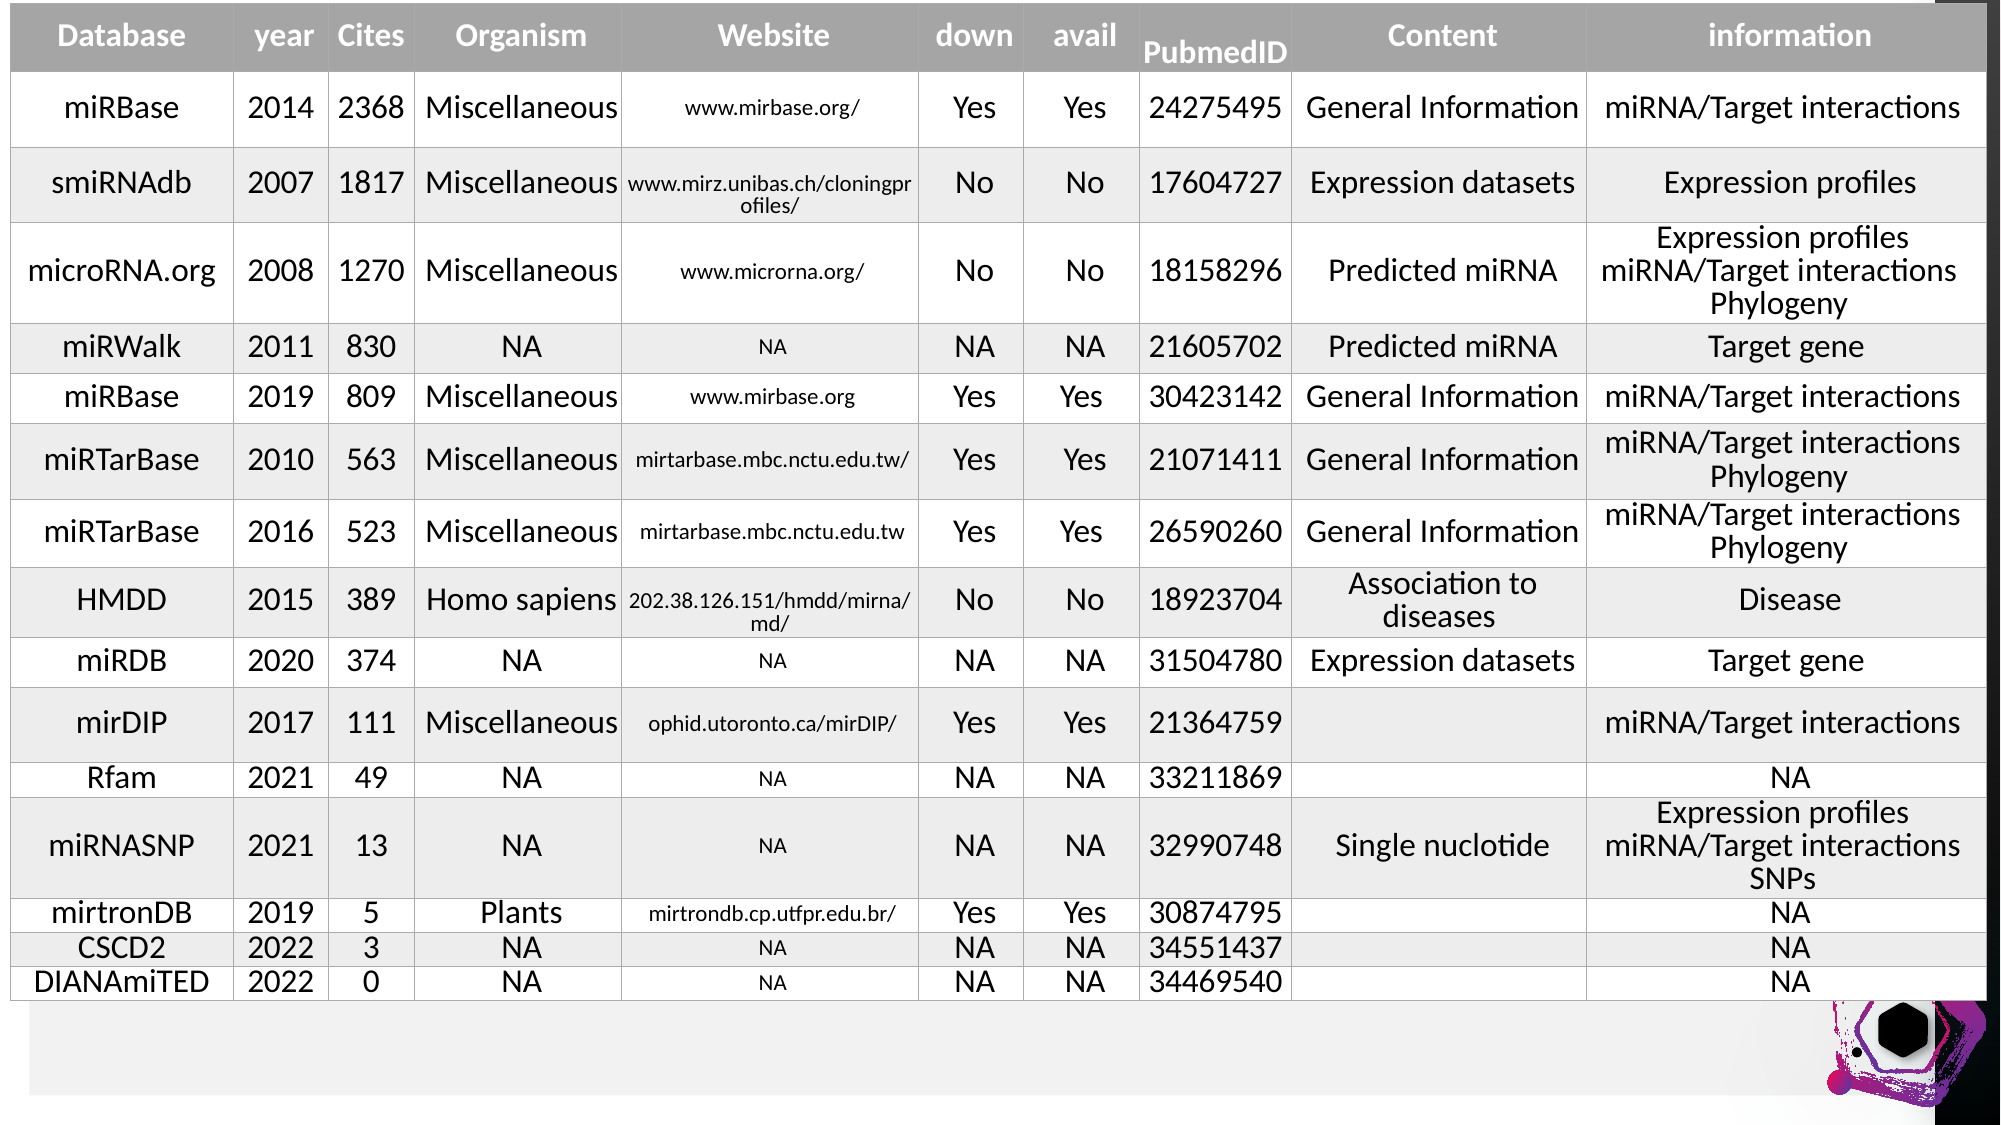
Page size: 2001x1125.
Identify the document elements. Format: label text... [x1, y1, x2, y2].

table_header PubmedID [1140, 4, 1291, 71]
table_cell Yes [919, 688, 1023, 762]
table_cell miRNASNP [11, 798, 233, 898]
table_cell NA [415, 798, 621, 898]
table_cell 2022 [234, 967, 328, 1000]
table_cell mirtrondb.cp.utfpr.edu.br/ [622, 899, 918, 932]
table_cell No [1024, 223, 1139, 323]
table_cell Yes [919, 500, 1023, 567]
table_cell 830 [329, 324, 414, 373]
table_cell Miscellaneous [415, 688, 621, 762]
table_cell miRNA/Target interactions [1587, 688, 1986, 762]
table_cell 2016 [234, 500, 328, 567]
table_cell HMDD [11, 568, 233, 637]
table_cell NA [622, 967, 918, 1000]
table_cell Yes [919, 424, 1023, 499]
table_cell No [919, 568, 1023, 637]
table_cell miRBase [11, 374, 233, 423]
table_cell 5 [329, 899, 414, 932]
table_cell Miscellaneous [415, 424, 621, 499]
table_cell 21605702 [1140, 324, 1291, 373]
table_cell NA [415, 763, 621, 797]
table_cell smiRNAdb [11, 148, 233, 222]
table_cell 18923704 [1140, 568, 1291, 637]
table_header Website [622, 4, 918, 71]
table_cell 21071411 [1140, 424, 1291, 499]
table_cell 389 [329, 568, 414, 637]
table_cell mirtronDB [11, 899, 233, 932]
table_cell Yes [919, 899, 1023, 932]
table_cell [1292, 933, 1586, 966]
table_header Database [11, 4, 233, 71]
table_header down [919, 4, 1023, 71]
table_cell 809 [329, 374, 414, 423]
table_cell Yes [1024, 424, 1139, 499]
table_cell NA [1024, 638, 1139, 687]
table_cell mirtarbase.mbc.nctu.edu.tw [622, 500, 918, 567]
table_cell NA [415, 933, 621, 966]
table_cell 2022 [234, 933, 328, 966]
table_cell Expression datasets [1292, 148, 1586, 222]
table_cell NA [1024, 324, 1139, 373]
table_cell 2017 [234, 688, 328, 762]
table_cell Miscellaneous [415, 223, 621, 323]
table_cell NA [415, 967, 621, 1000]
table_cell www.mirbase.org/ [622, 72, 918, 147]
table_cell 17604727 [1140, 148, 1291, 222]
table_cell Yes [919, 72, 1023, 147]
table_cell 523 [329, 500, 414, 567]
table_cell 0 [329, 967, 414, 1000]
table_cell Yes [1024, 500, 1139, 567]
table_cell NA [622, 638, 918, 687]
table_cell [1292, 967, 1586, 1000]
table_cell miRDB [11, 638, 233, 687]
table_cell miRWalk [11, 324, 233, 373]
table_cell NA [919, 967, 1023, 1000]
table_cell Target gene [1587, 324, 1986, 373]
table_cell 2014 [234, 72, 328, 147]
table_cell 1817 [329, 148, 414, 222]
table_cell www.microrna.org/ [622, 223, 918, 323]
table_header Content [1292, 4, 1586, 71]
table_header year [234, 4, 328, 71]
table_cell Plants [415, 899, 621, 932]
table_cell Single nuclotide [1292, 798, 1586, 898]
table_cell NA [1587, 933, 1986, 966]
table_cell 2020 [234, 638, 328, 687]
table_cell Miscellaneous [415, 500, 621, 567]
table_cell 2019 [234, 899, 328, 932]
table_cell Predicted miRNA [1292, 324, 1586, 373]
table_cell 33211869 [1140, 763, 1291, 797]
table_cell Yes [1024, 374, 1139, 423]
table_cell NA [919, 798, 1023, 898]
table_cell Association to diseases [1292, 568, 1586, 637]
table_cell NA [415, 638, 621, 687]
table_cell miRTarBase [11, 500, 233, 567]
table_cell 21364759 [1140, 688, 1291, 762]
table_cell miRNA/Target interactions [1587, 374, 1986, 423]
table_cell Miscellaneous [415, 374, 621, 423]
table_cell CSCD2 [11, 933, 233, 966]
table_cell Expression profiles miRNA/Target interactions Phylogeny [1587, 223, 1986, 323]
table_cell 2008 [234, 223, 328, 323]
table_cell 111 [329, 688, 414, 762]
table_cell www.mirbase.org [622, 374, 918, 423]
table_cell No [919, 223, 1023, 323]
table_cell 2021 [234, 798, 328, 898]
table_cell microRNA.org [11, 223, 233, 323]
table_cell 374 [329, 638, 414, 687]
table_cell ophid.utoronto.ca/mirDIP/ [622, 688, 918, 762]
table_cell 34469540 [1140, 967, 1291, 1000]
table_cell General Information [1292, 374, 1586, 423]
table_cell 2011 [234, 324, 328, 373]
table_cell No [919, 148, 1023, 222]
table_cell 26590260 [1140, 500, 1291, 567]
table_cell 24275495 [1140, 72, 1291, 147]
table_cell Yes [1024, 688, 1139, 762]
table_cell NA [1587, 899, 1986, 932]
table_cell Expression profiles [1587, 148, 1986, 222]
table_cell NA [622, 798, 918, 898]
table_cell NA [1587, 967, 1986, 1000]
table_cell 32990748 [1140, 798, 1291, 898]
table_cell Rfam [11, 763, 233, 797]
table_cell 563 [329, 424, 414, 499]
table_cell miRNA/Target interactions Phylogeny [1587, 500, 1986, 567]
table_cell 3 [329, 933, 414, 966]
table_cell 31504780 [1140, 638, 1291, 687]
table_cell Yes [1024, 72, 1139, 147]
table_cell General Information [1292, 424, 1586, 499]
table_cell 34551437 [1140, 933, 1291, 966]
table_cell NA [622, 324, 918, 373]
table_cell NA [622, 933, 918, 966]
table_cell 30874795 [1140, 899, 1291, 932]
table_cell NA [1024, 933, 1139, 966]
table_cell miRNA/Target interactions Phylogeny [1587, 424, 1986, 499]
table_cell 13 [329, 798, 414, 898]
table_header Cites [329, 4, 414, 71]
table_cell NA [1024, 967, 1139, 1000]
table_cell mirtarbase.mbc.nctu.edu.tw/ [622, 424, 918, 499]
table_cell No [1024, 568, 1139, 637]
table_cell NA [1587, 763, 1986, 797]
table_cell 2021 [234, 763, 328, 797]
table_cell NA [622, 763, 918, 797]
table_cell 30423142 [1140, 374, 1291, 423]
table_cell 49 [329, 763, 414, 797]
table_cell 2015 [234, 568, 328, 637]
table_cell [1292, 763, 1586, 797]
table_cell NA [919, 638, 1023, 687]
table_cell miRBase [11, 72, 233, 147]
table_cell 18158296 [1140, 223, 1291, 323]
table_cell Yes [1024, 899, 1139, 932]
table_cell General Information [1292, 500, 1586, 567]
table_cell Miscellaneous [415, 72, 621, 147]
table_cell Expression datasets [1292, 638, 1586, 687]
table_cell General Information [1292, 72, 1586, 147]
table_cell 2019 [234, 374, 328, 423]
table_cell Target gene [1587, 638, 1986, 687]
table_cell mirDIP [11, 688, 233, 762]
table_cell NA [919, 763, 1023, 797]
table_cell 2007 [234, 148, 328, 222]
table_cell 2010 [234, 424, 328, 499]
table_cell 1270 [329, 223, 414, 323]
table_cell NA [415, 324, 621, 373]
table_cell NA [1024, 798, 1139, 898]
table_cell [1292, 899, 1586, 932]
table_cell Homo sapiens [415, 568, 621, 637]
table_cell No [1024, 148, 1139, 222]
table_cell miRNA/Target interactions [1587, 72, 1986, 147]
table_cell miRTarBase [11, 424, 233, 499]
table_cell NA [1024, 763, 1139, 797]
table_cell NA [919, 933, 1023, 966]
table_cell DIANAmiTED [11, 967, 233, 1000]
table_cell Predicted miRNA [1292, 223, 1586, 323]
table_cell NA [919, 324, 1023, 373]
table_cell Disease [1587, 568, 1986, 637]
table_cell Miscellaneous [415, 148, 621, 222]
table_cell [1292, 688, 1586, 762]
table_header information [1587, 4, 1986, 71]
table_cell Yes [919, 374, 1023, 423]
table_header avail [1024, 4, 1139, 71]
table_cell 2368 [329, 72, 414, 147]
table_cell Expression profiles miRNA/Target interactions SNPs [1587, 798, 1986, 898]
table_cell 202.38.126.151/hmdd/mirna/md/ [622, 568, 918, 637]
table_header Organism [415, 4, 621, 71]
table_cell www.mirz.unibas.ch/cloningprofiles/ [622, 148, 918, 222]
